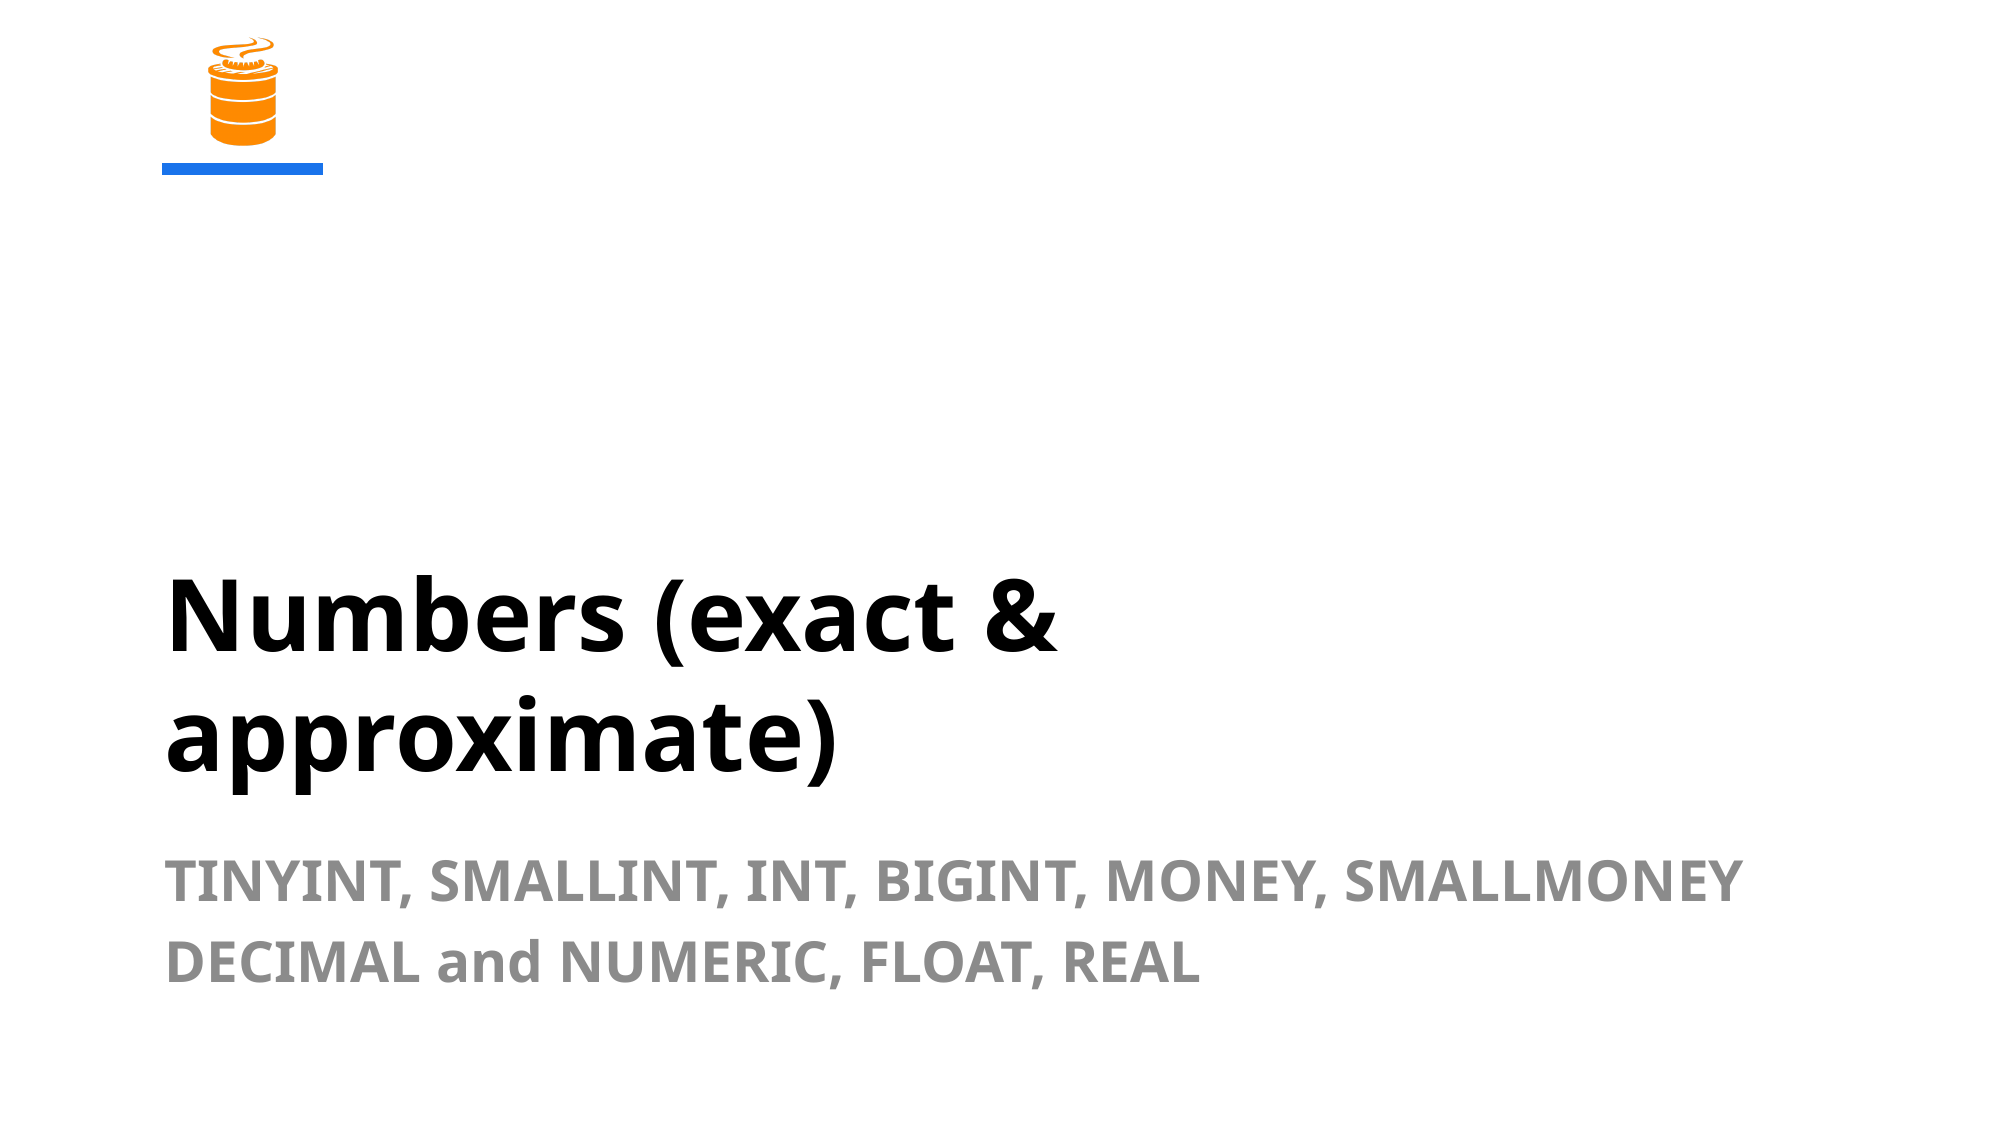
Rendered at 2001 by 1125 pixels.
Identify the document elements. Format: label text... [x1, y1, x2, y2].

list TINYINT, SMALLINT, INT, BIGINT, MONEY, SMALLMONEY DECIMAL and NUMERIC, FLOAT, REAL [149, 823, 1914, 1049]
title Numbers (exact & approximate) [149, 280, 1762, 799]
picture [208, 37, 279, 146]
